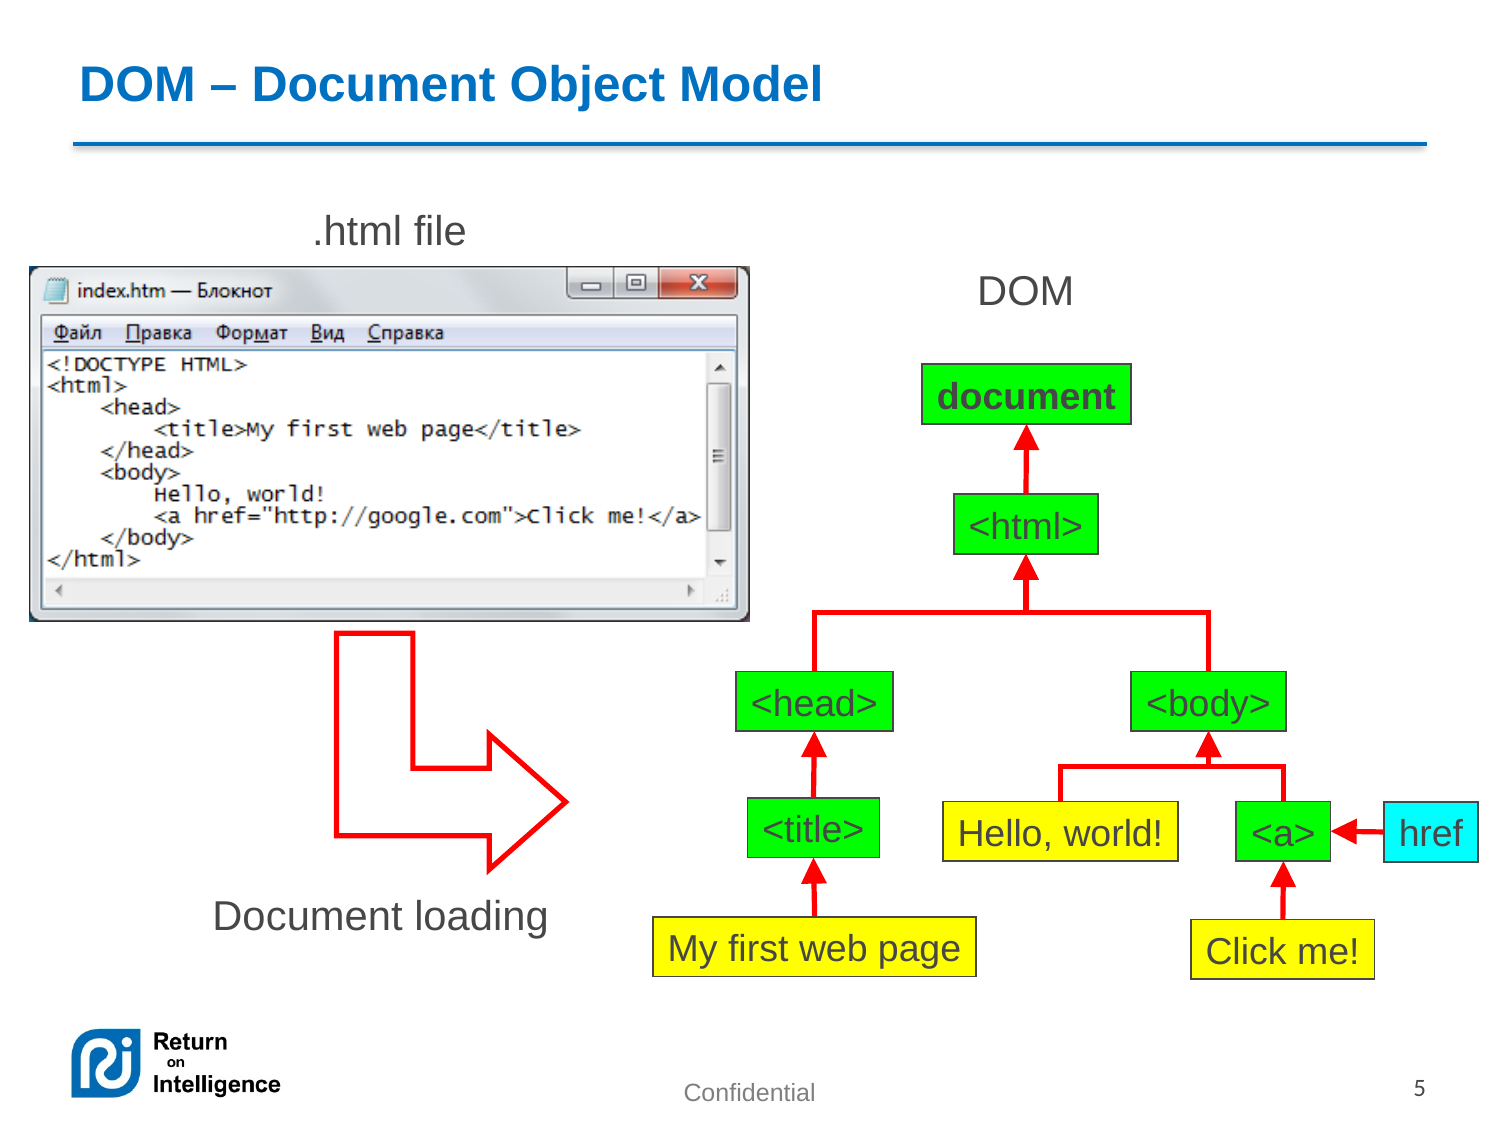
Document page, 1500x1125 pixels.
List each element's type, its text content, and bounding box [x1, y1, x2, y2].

picture [67, 1022, 289, 1098]
text_box [336, 633, 566, 870]
title DOM – Document Object Model [64, 0, 1415, 163]
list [29, 266, 751, 622]
text_box DOM [962, 256, 1090, 321]
text_box Document loading [197, 881, 564, 947]
text_box .html file [297, 195, 483, 261]
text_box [650, 364, 1480, 981]
